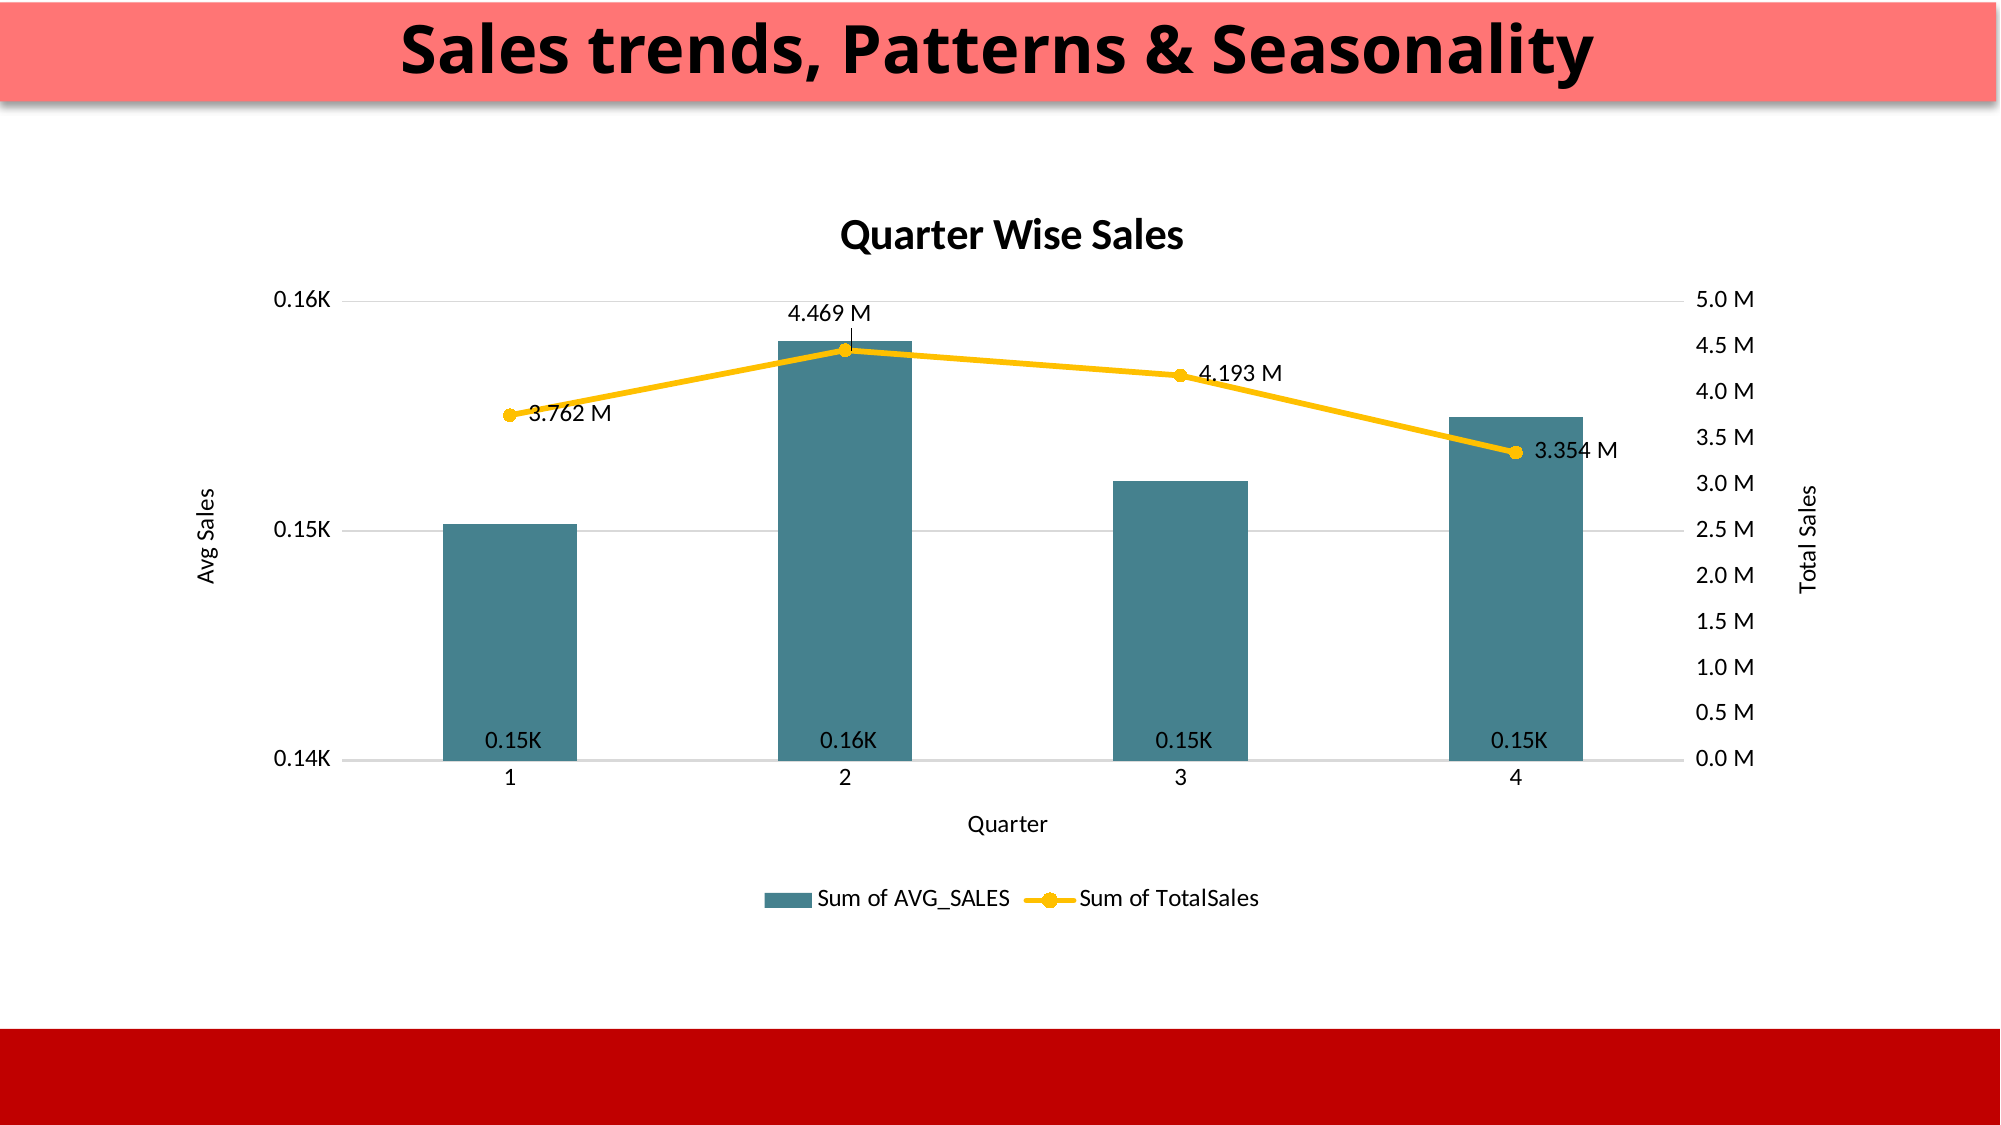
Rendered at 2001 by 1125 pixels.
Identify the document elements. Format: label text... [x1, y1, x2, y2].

text_box [0, 1028, 2000, 1125]
chart [160, 181, 1864, 919]
title Sales trends, Patterns & Seasonality [0, 2, 1997, 102]
